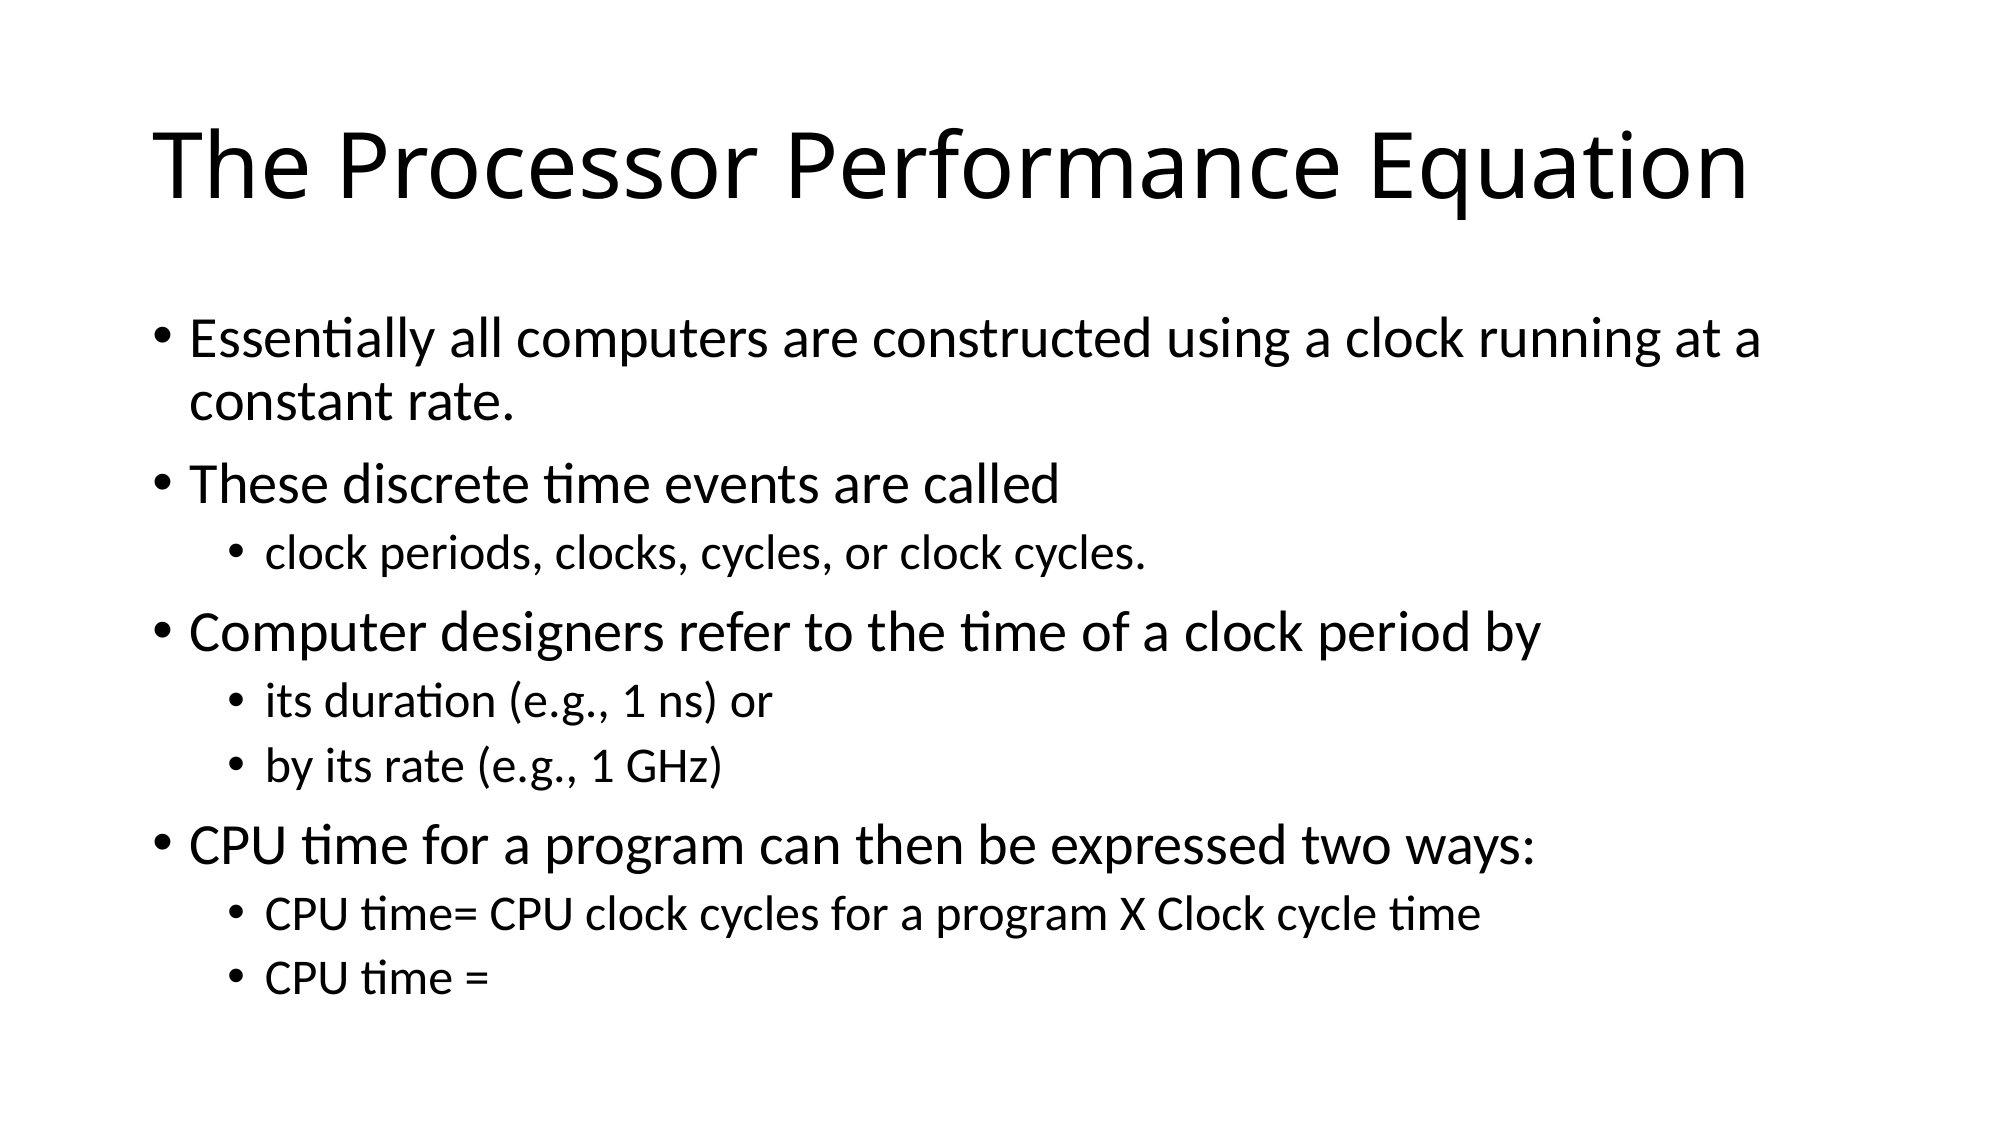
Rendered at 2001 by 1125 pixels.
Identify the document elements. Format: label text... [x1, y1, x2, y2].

title The Processor Performance Equation [137, 59, 1863, 278]
